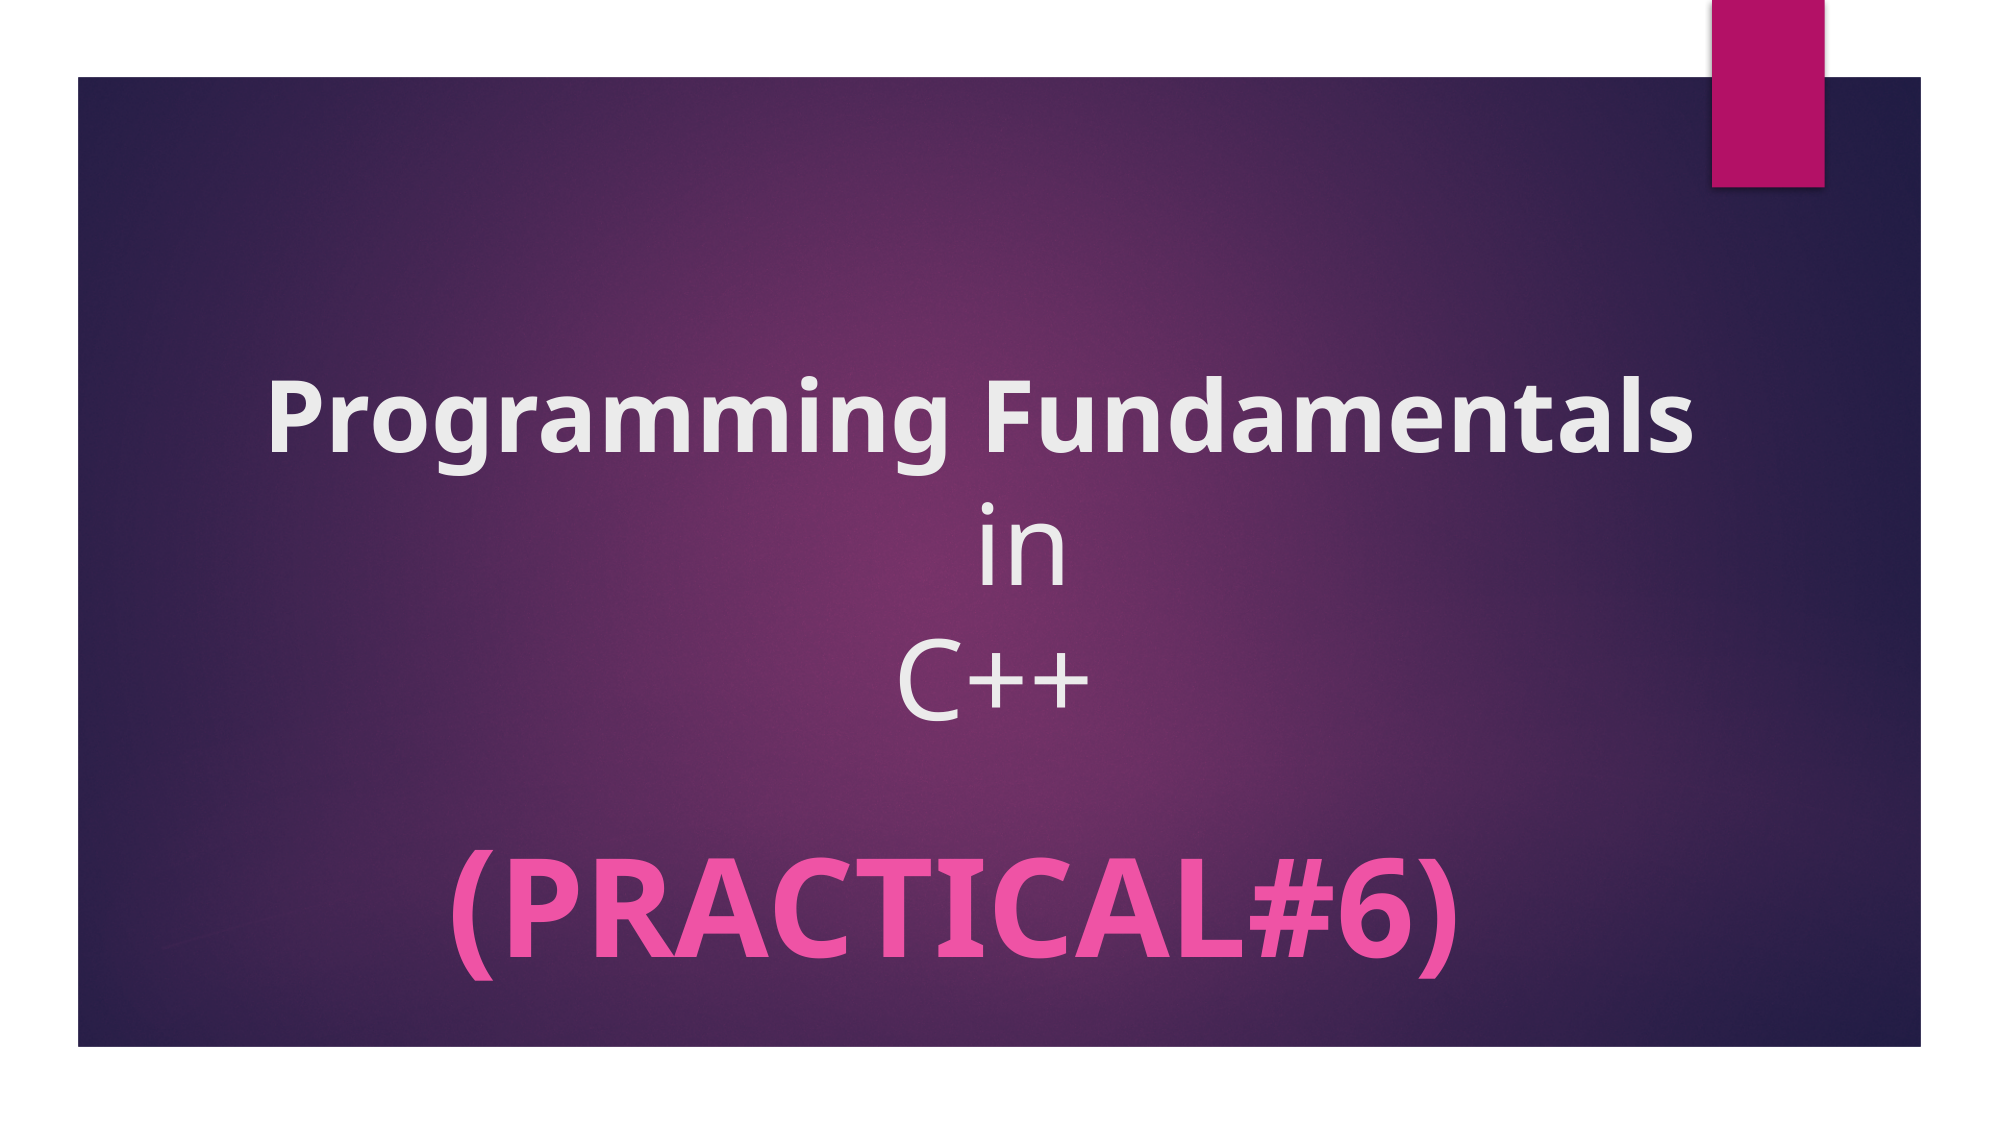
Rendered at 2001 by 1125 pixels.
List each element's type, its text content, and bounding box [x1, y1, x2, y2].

subtitle (Practical#6) [149, 800, 1751, 1013]
title Programming Fundamentals in C++ [237, 525, 1751, 750]
